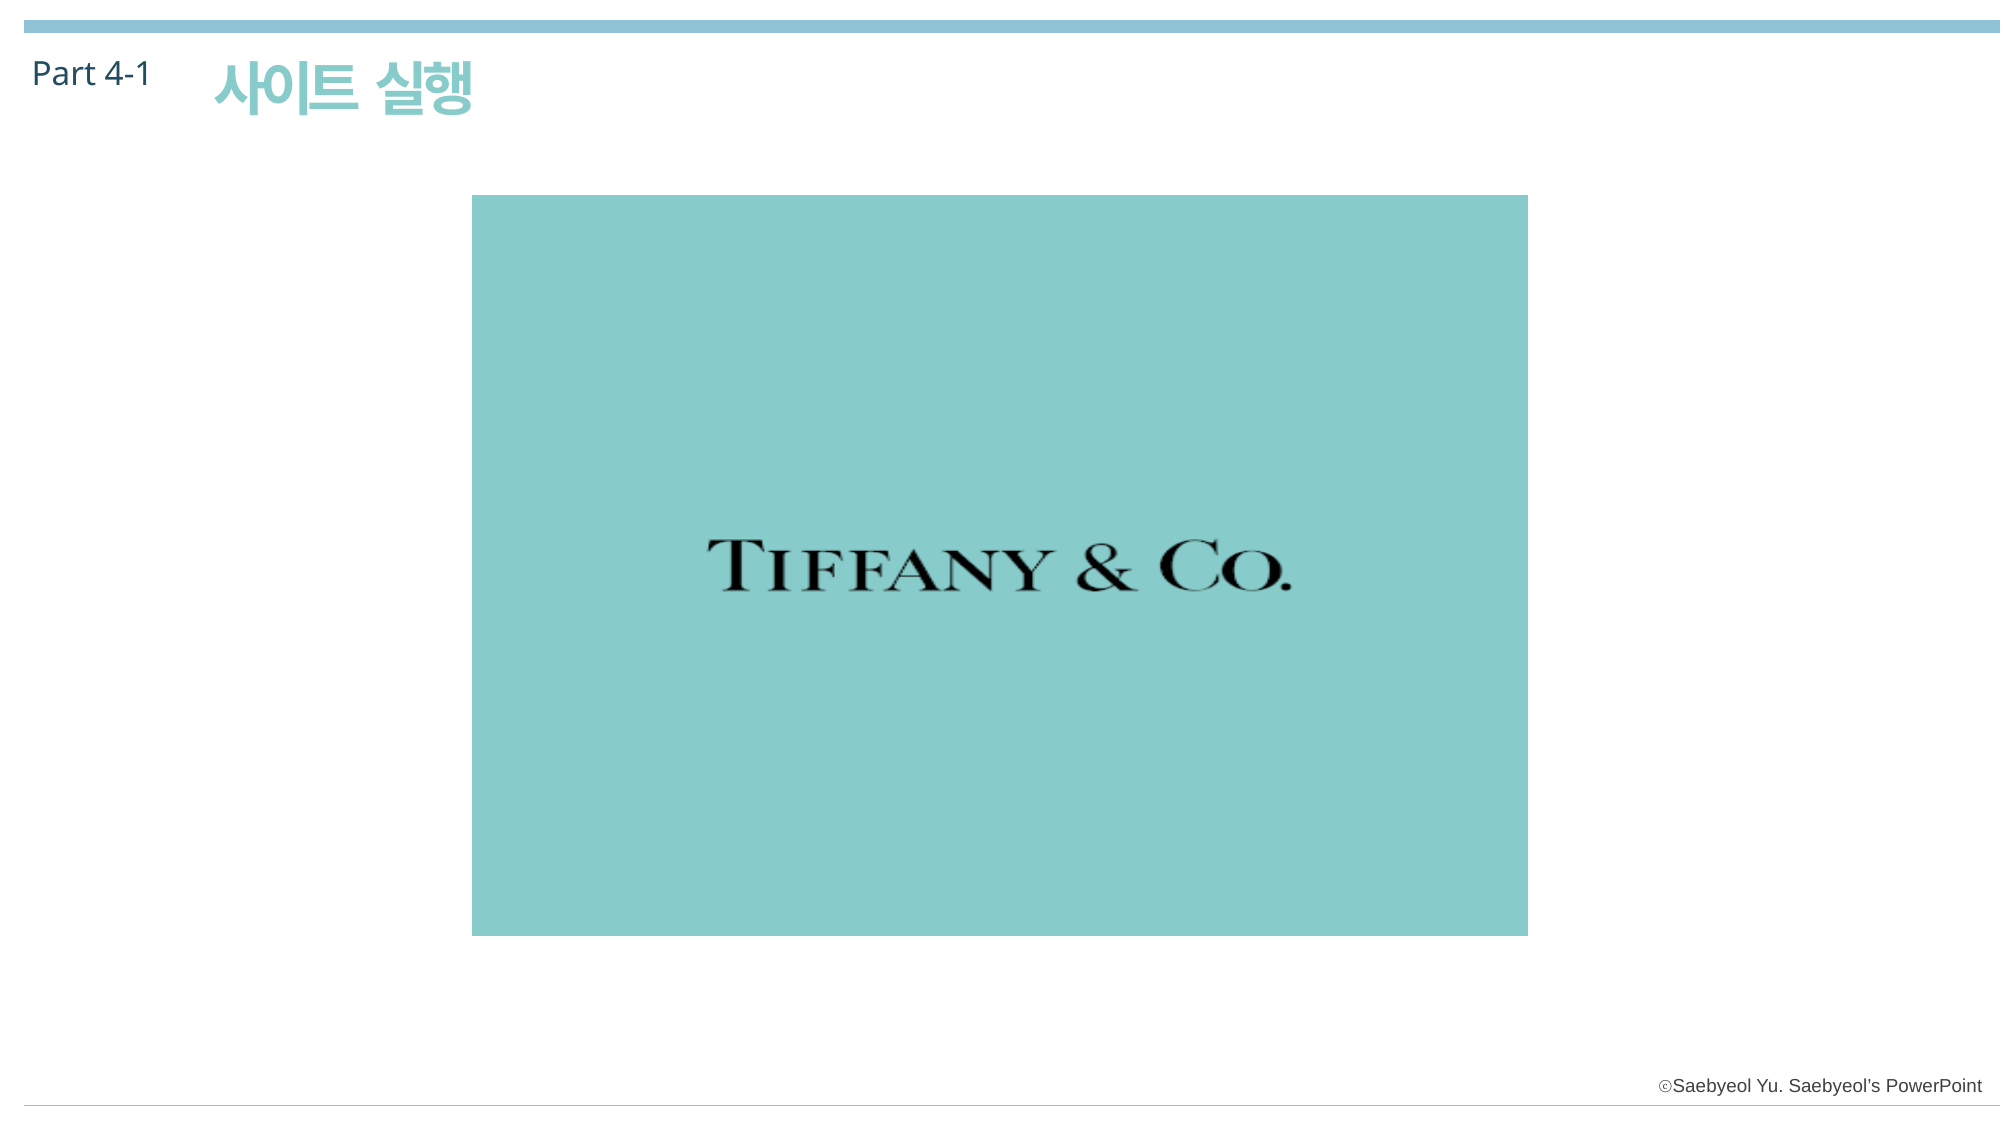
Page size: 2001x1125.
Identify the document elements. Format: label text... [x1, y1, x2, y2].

text_box 사이트 실행 [198, 44, 491, 130]
picture [472, 195, 1528, 936]
text_box Part 4-1 [16, 44, 169, 100]
